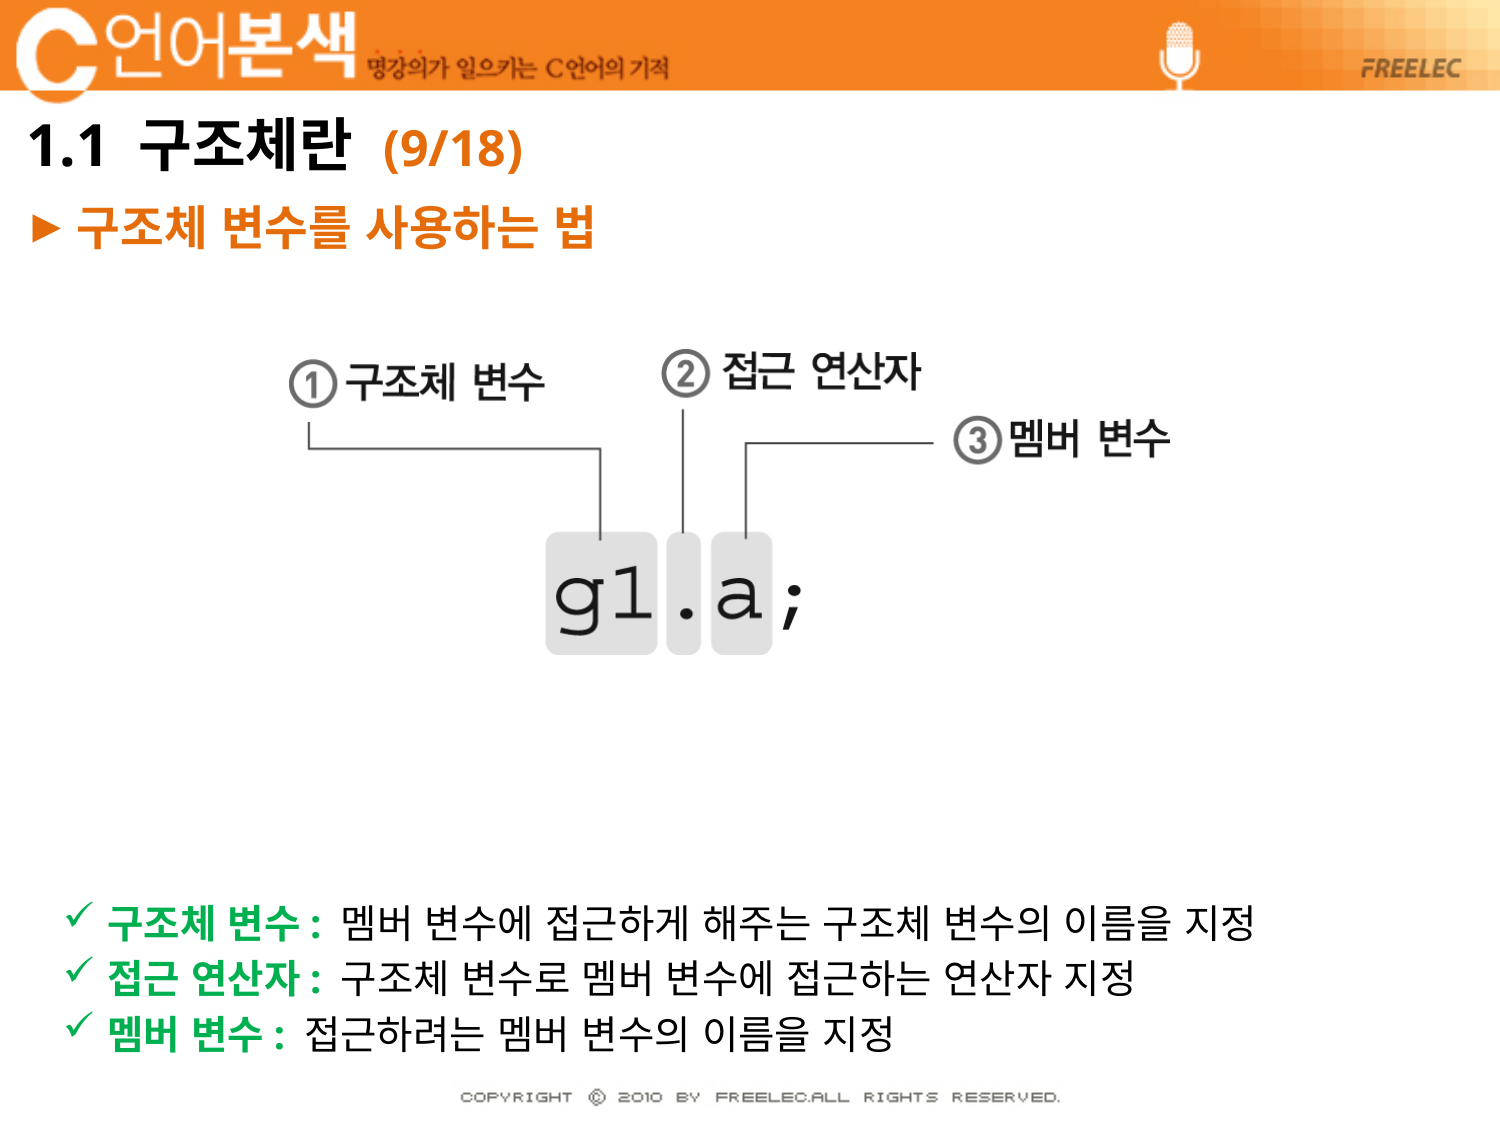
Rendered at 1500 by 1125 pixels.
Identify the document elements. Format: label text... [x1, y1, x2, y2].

title 1.1 구조체란 (9/18) [11, 107, 1500, 178]
list 구조체 변수를 사용하는 법 구조체 변수: 멤버 변수에 접근하게 해주는 구조체 변수의 이름을 지정 접근 연산자: 구조체 변수로 멤버 변수에 접근하는 연산자 지정 멤버 변수: 접근하려는 멤버 변수의 이름을 지정 [8, 189, 1500, 1071]
picture [288, 349, 1170, 655]
picture [0, 0, 1500, 1125]
